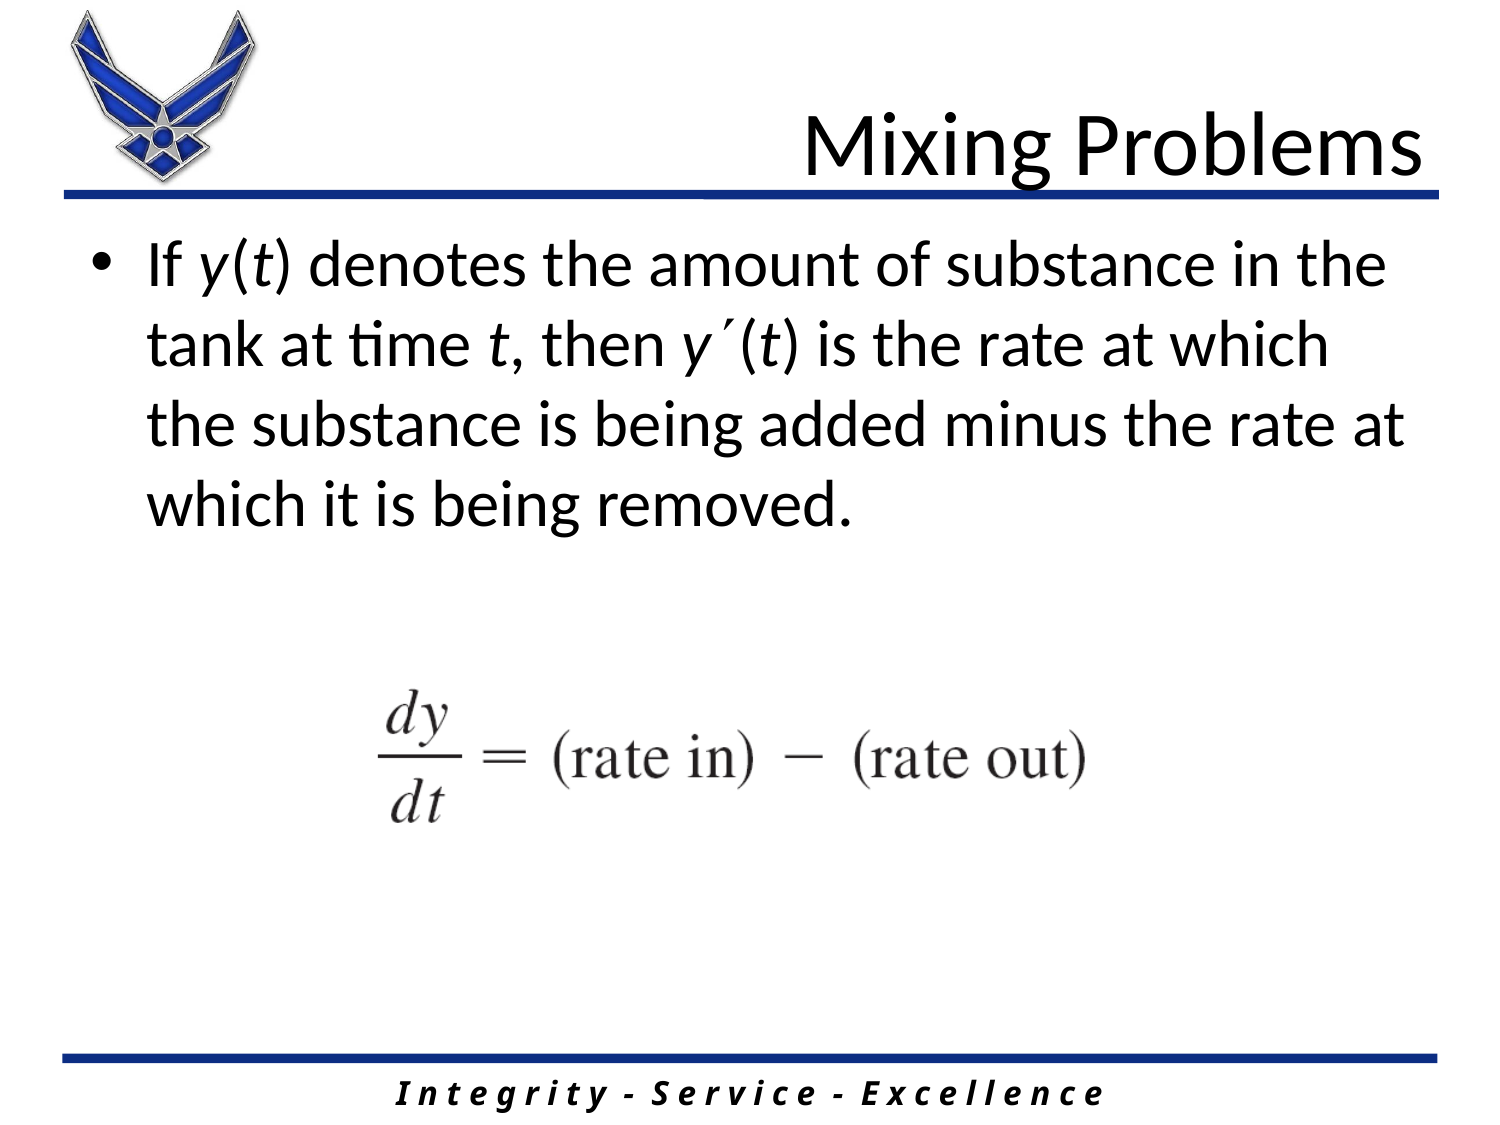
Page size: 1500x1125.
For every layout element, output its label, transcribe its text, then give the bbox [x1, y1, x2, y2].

list If y (t) denotes the amount of substance in the tank at time t, then y (t) is the rate at which the substance is being added minus the rate at which it is being removed. [75, 212, 1425, 1005]
picture [366, 680, 1092, 835]
picture [65, 5, 261, 188]
title Mixing Problems [270, 45, 1440, 233]
